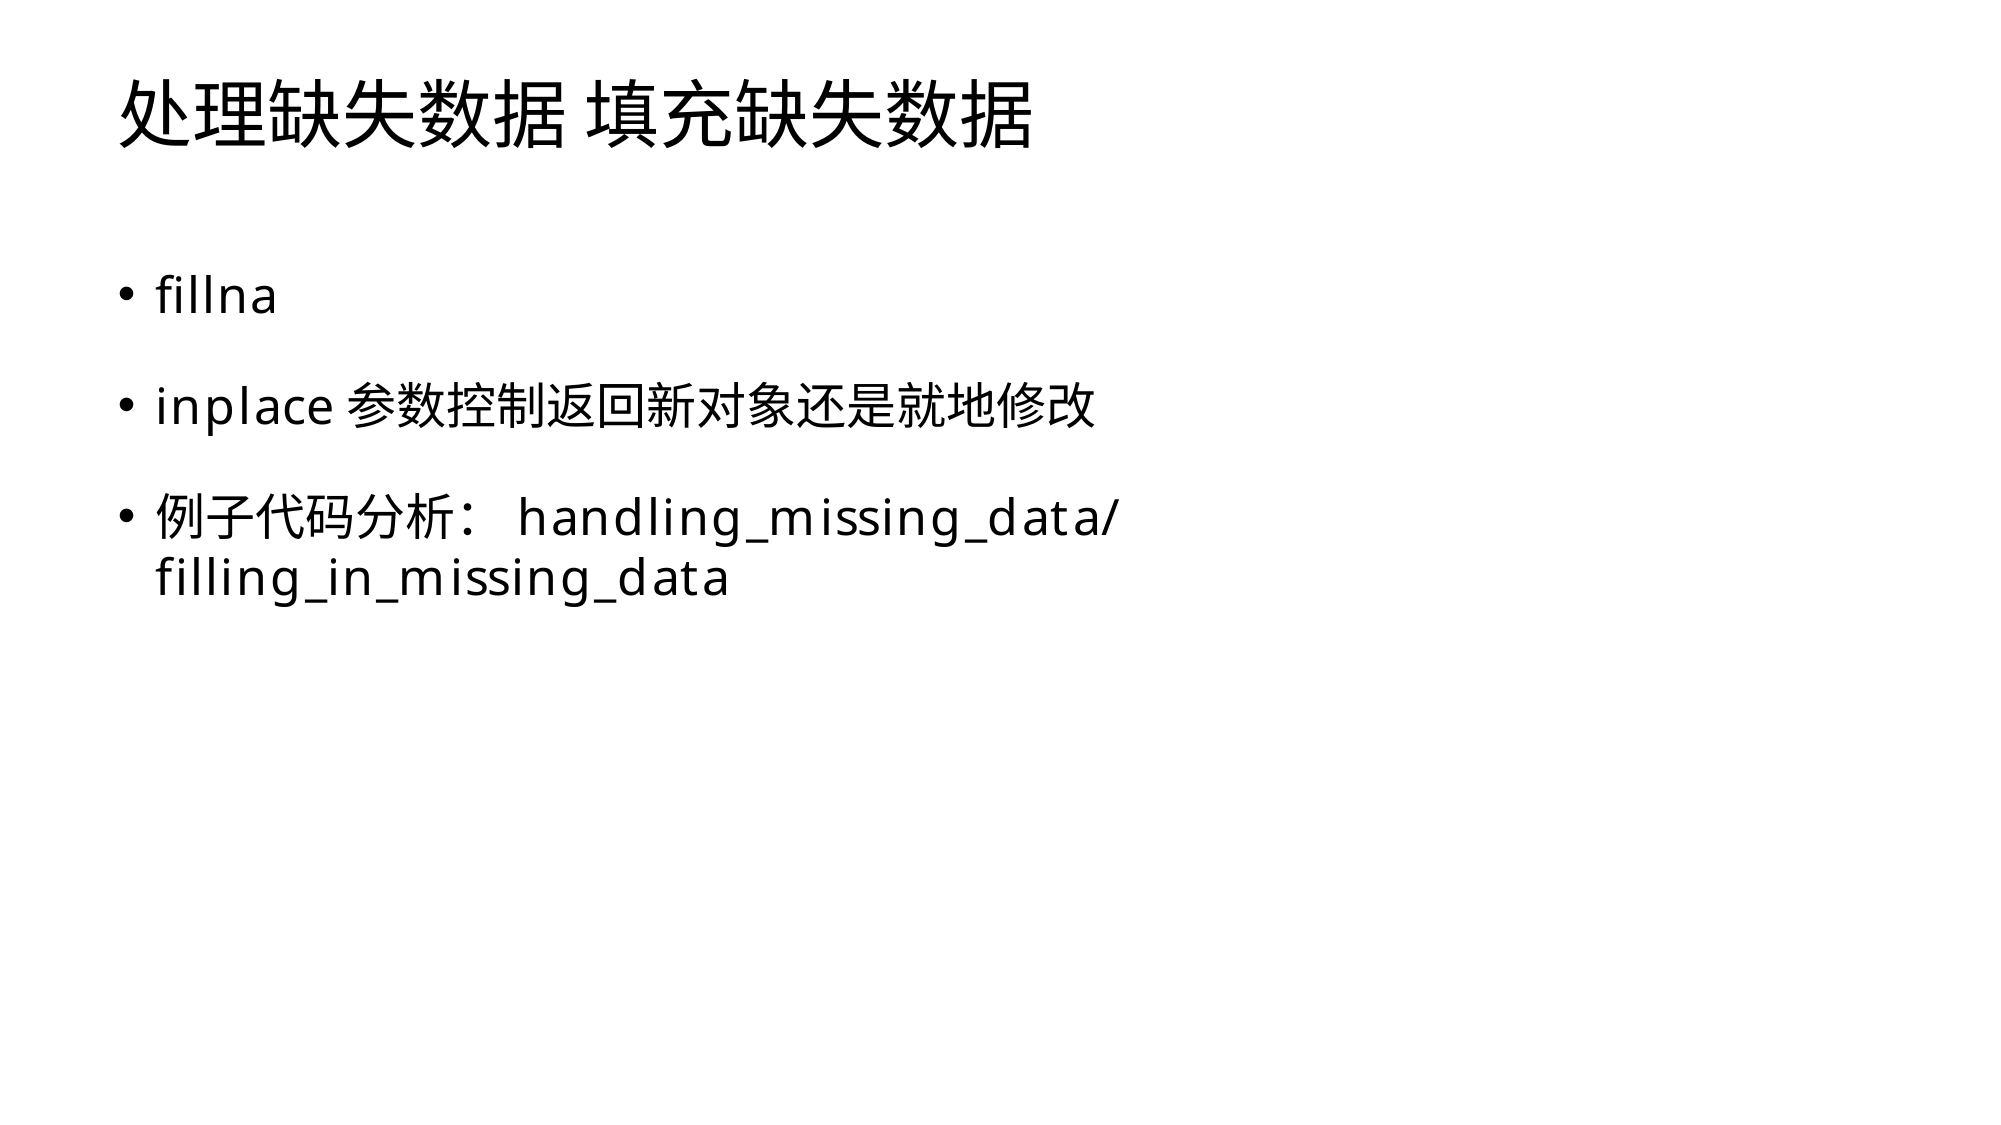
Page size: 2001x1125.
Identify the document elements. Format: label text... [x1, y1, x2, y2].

text_box fillna inplace参数控制返回新对象还是就地修改 例子代码分析：handling_missing_data/filling_in_missing_data [115, 261, 1607, 606]
title 处理缺失数据 填充缺失数据 [115, 65, 1043, 256]
